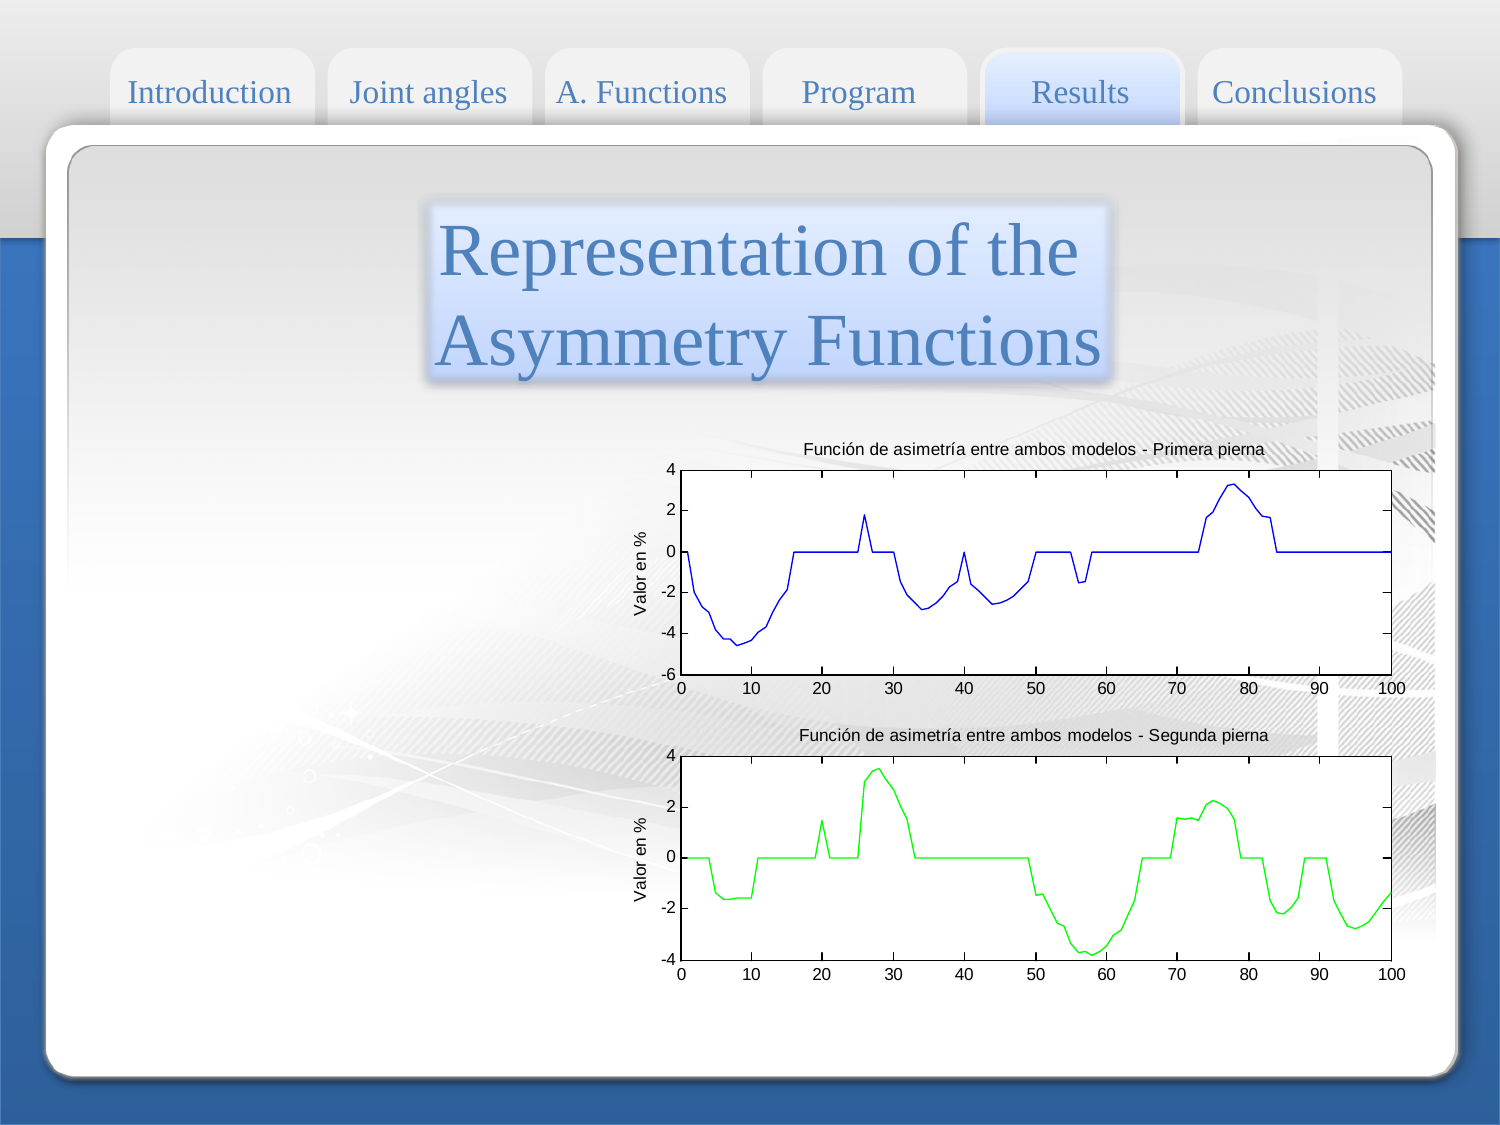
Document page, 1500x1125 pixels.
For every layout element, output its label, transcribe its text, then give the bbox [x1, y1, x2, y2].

text_box Introduction Joint angles A. Functions Program Results Conclusions [112, 62, 1425, 118]
picture [0, 125, 1500, 1125]
text_box Representation of the Asymmetry Functions [434, 208, 1104, 374]
